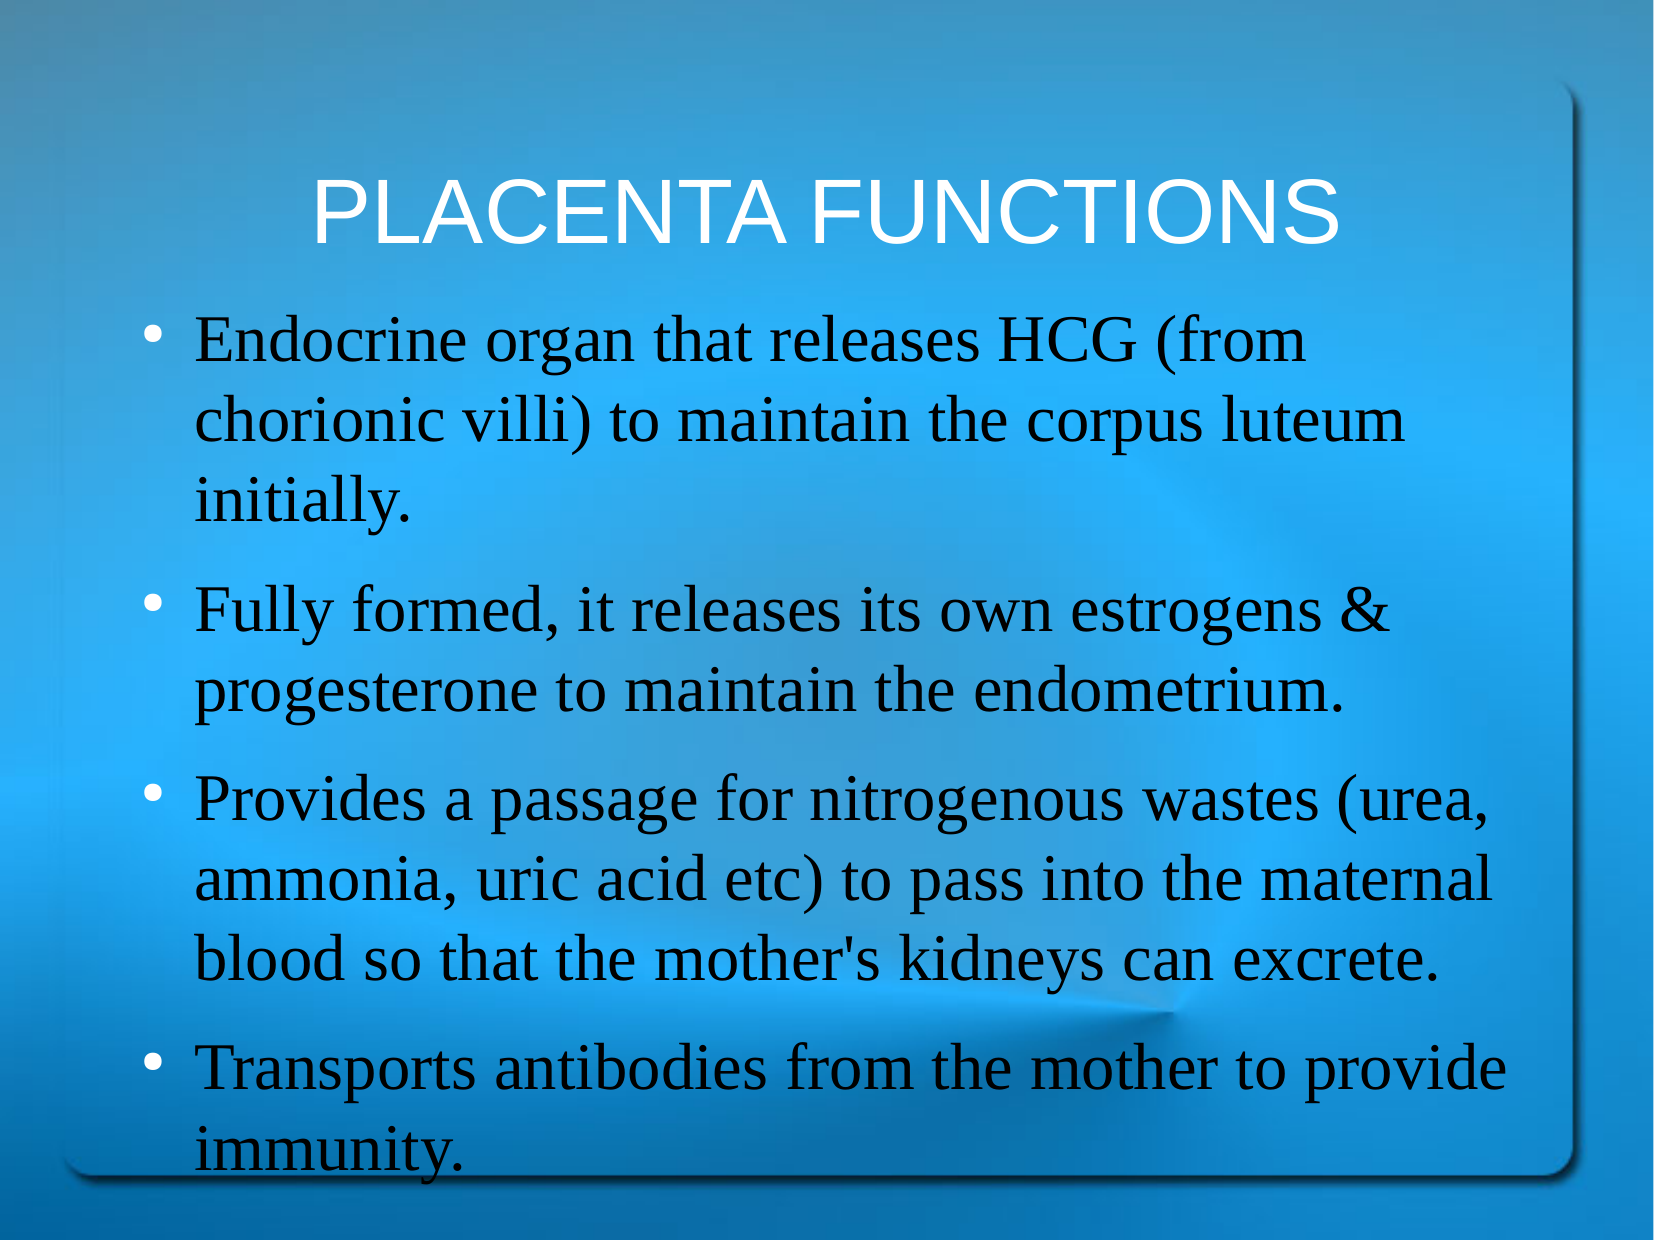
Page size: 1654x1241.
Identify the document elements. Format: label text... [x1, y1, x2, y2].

picture [0, 0, 1654, 1240]
title PLACENTA FUNCTIONS [121, 110, 1534, 303]
list Endocrine organ that releases HCG (from chorionic villi) to maintain the corpus luteum initially. Fully formed, it releases its own estrogens & progesterone to maintain the endometrium. Provides a passage for nitrogenous wastes (urea, ammonia, uric acid etc) to pass into the maternal blood so that the mother's kidneys can excrete. Transports antibodies from the mother to provide immunity. [123, 295, 1536, 1171]
